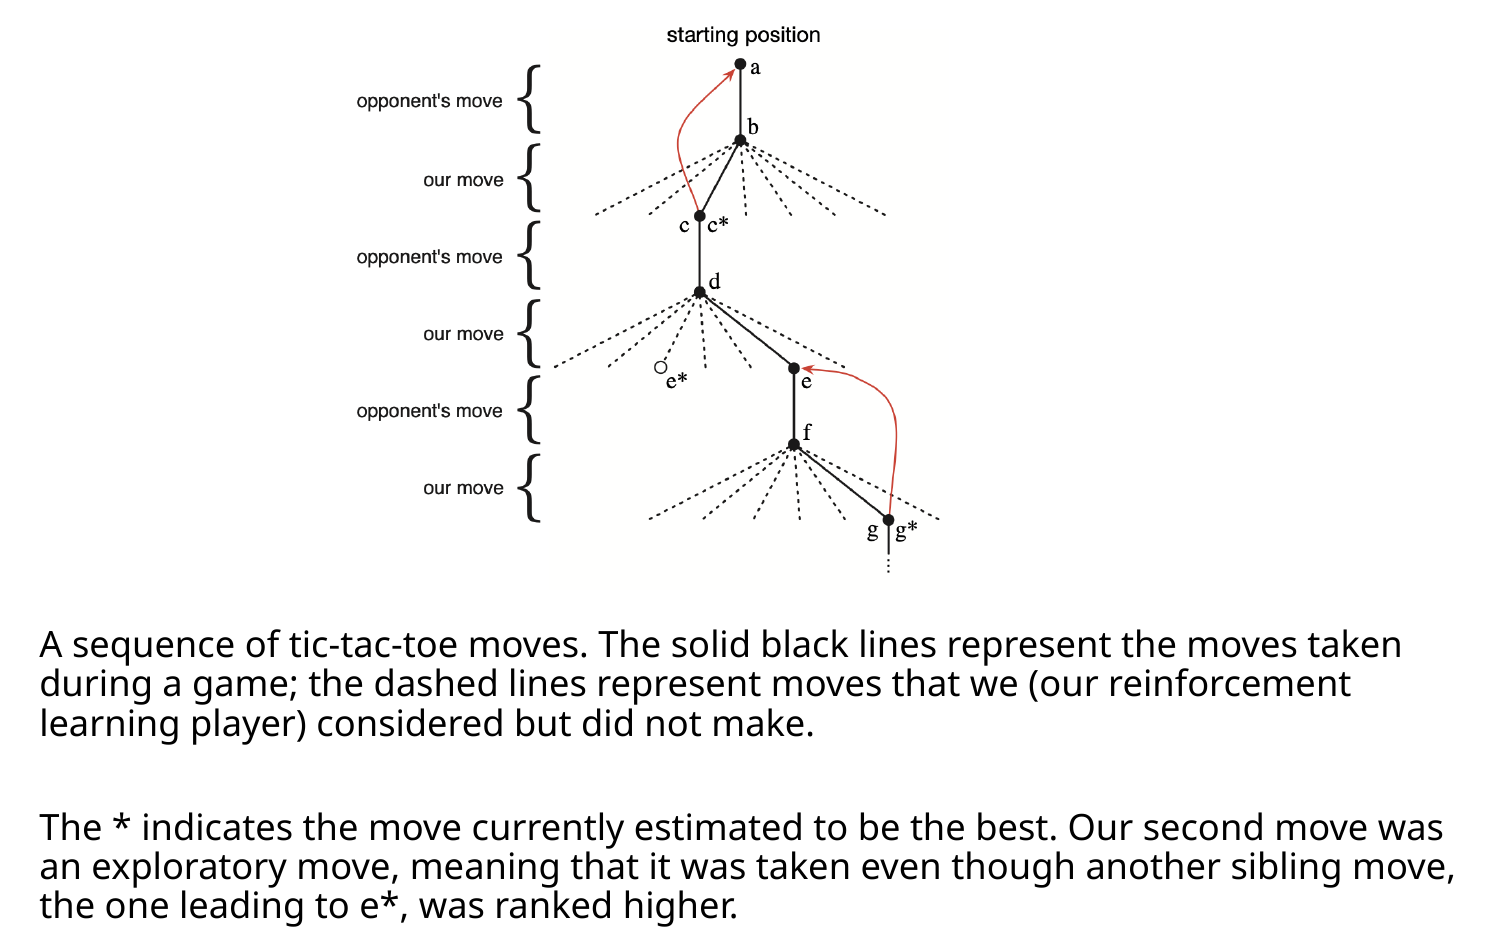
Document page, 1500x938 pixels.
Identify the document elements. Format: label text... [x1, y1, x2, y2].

picture [306, 0, 1111, 590]
list A sequence of tic-tac-toe moves. The solid black lines represent the moves taken during a game; the dashed lines represent moves that we (our reinforcement learning player) considered but did not make. The * indicates the move currently estimated to be the best. Our second move was an exploratory move, meaning that it was taken even though another sibling move, the one leading to e*, was ranked higher. [24, 249, 1475, 938]
